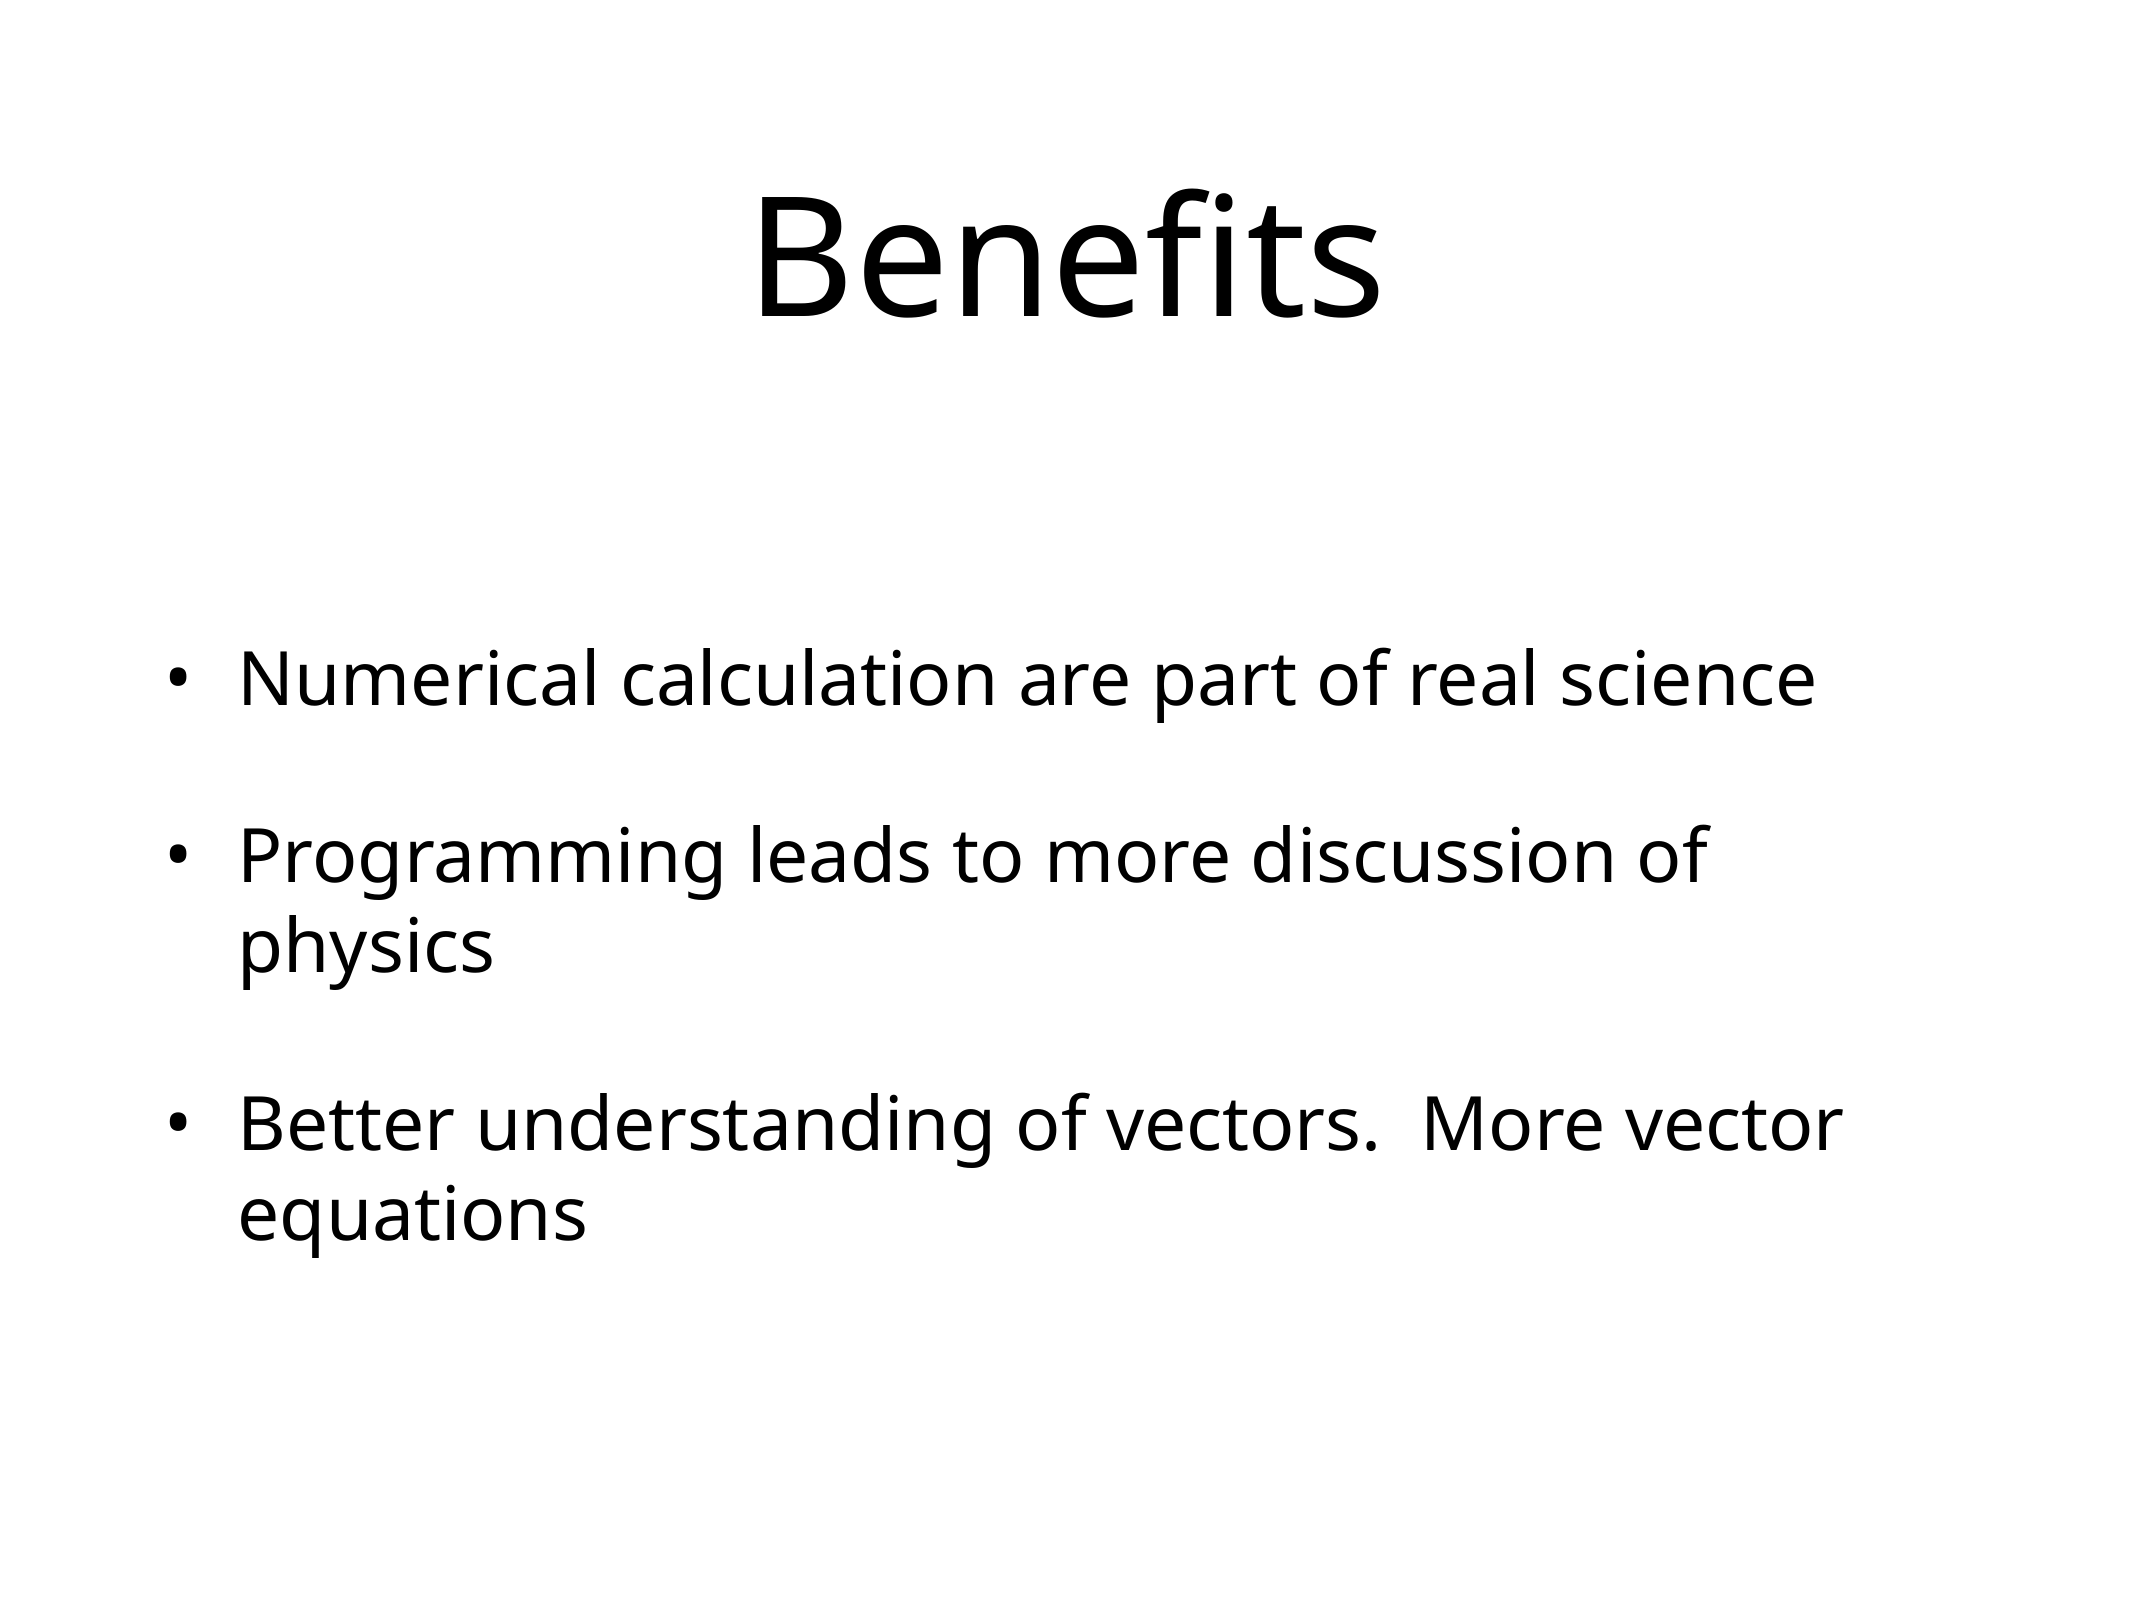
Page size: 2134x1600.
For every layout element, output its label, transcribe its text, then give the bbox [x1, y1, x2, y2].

title Benefits [156, 72, 1978, 427]
list Numerical calculation are part of real science Programming leads to more discussion of physics Better understanding of vectors. More vector equations [156, 427, 1978, 1459]
